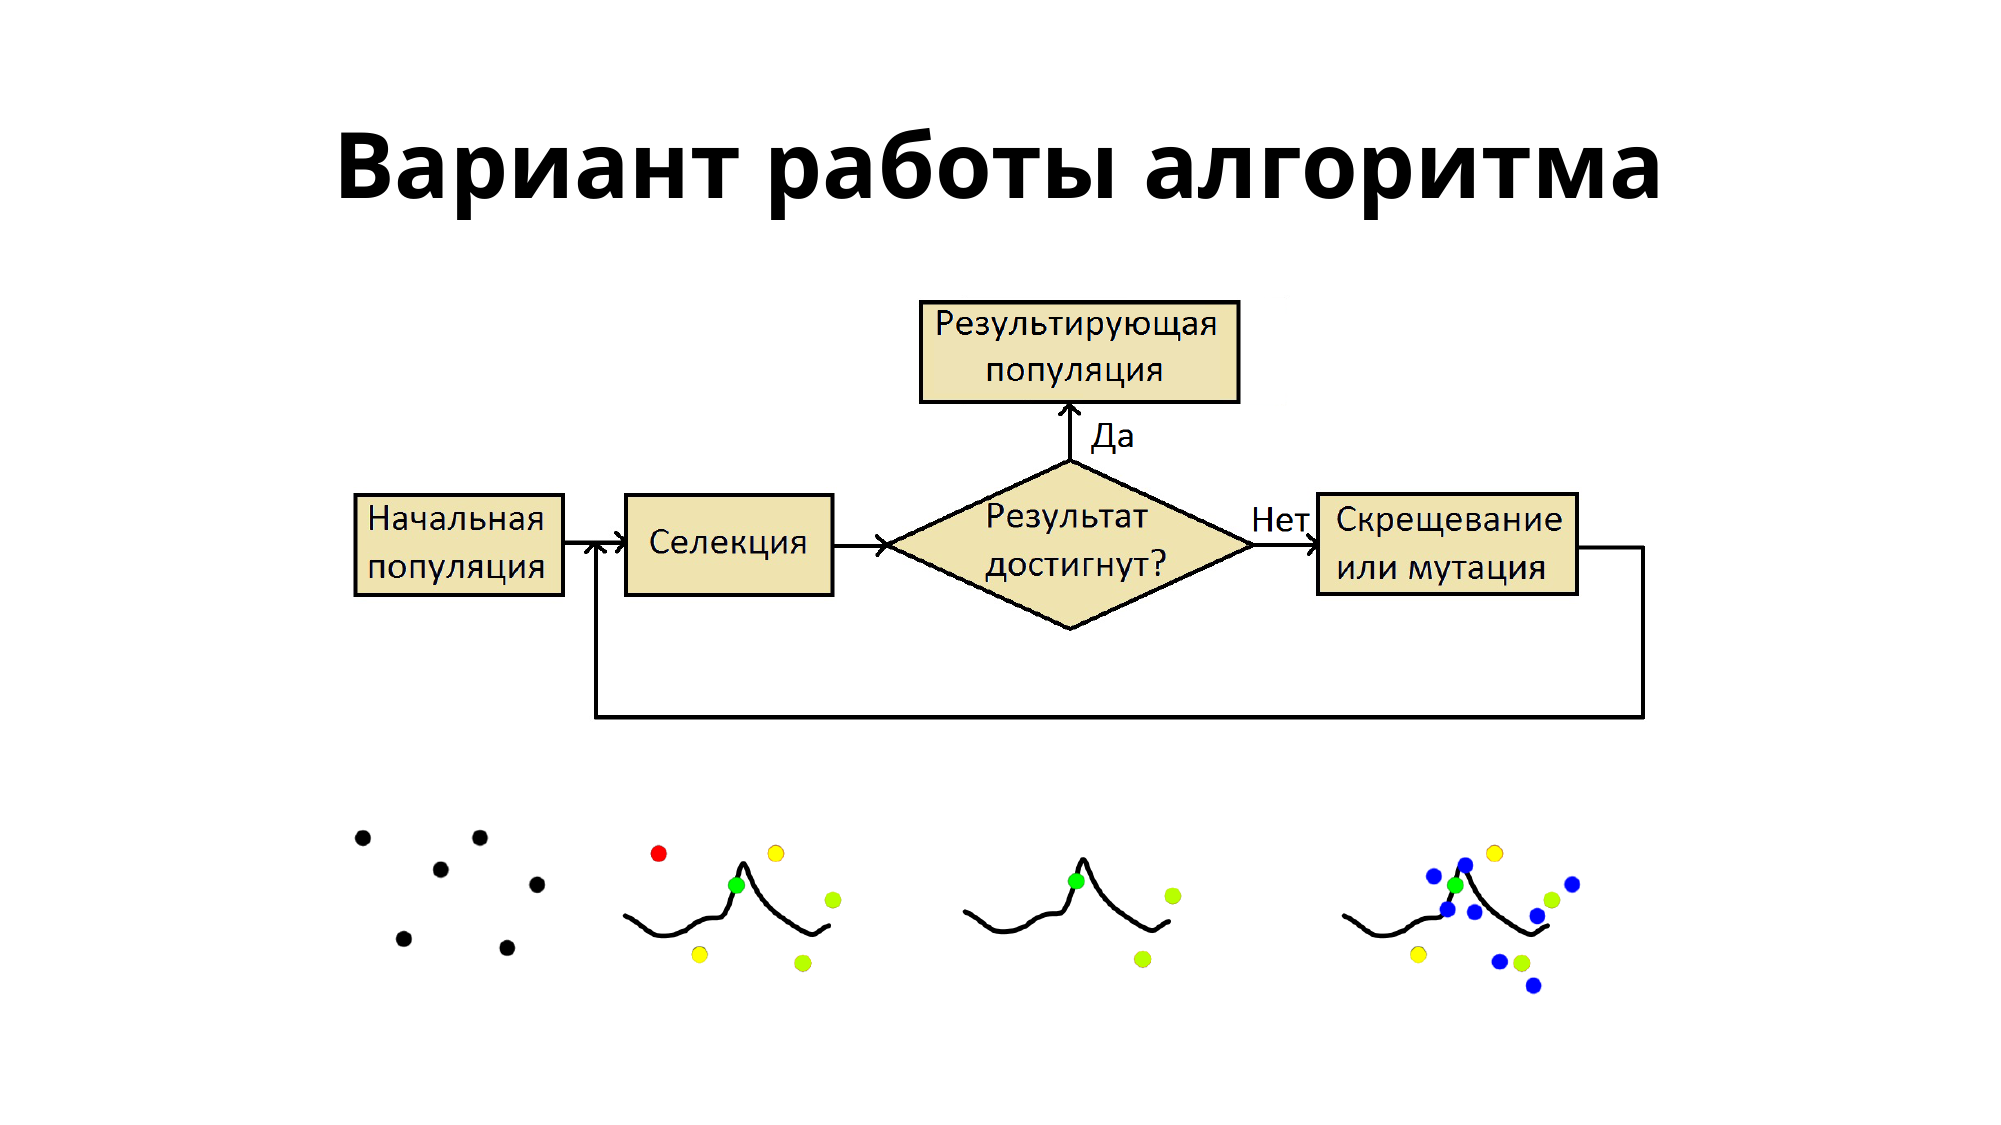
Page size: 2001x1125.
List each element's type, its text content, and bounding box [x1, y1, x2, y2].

picture [313, 264, 1687, 1125]
text_box Вариант работы алгоритма [137, 59, 1863, 278]
